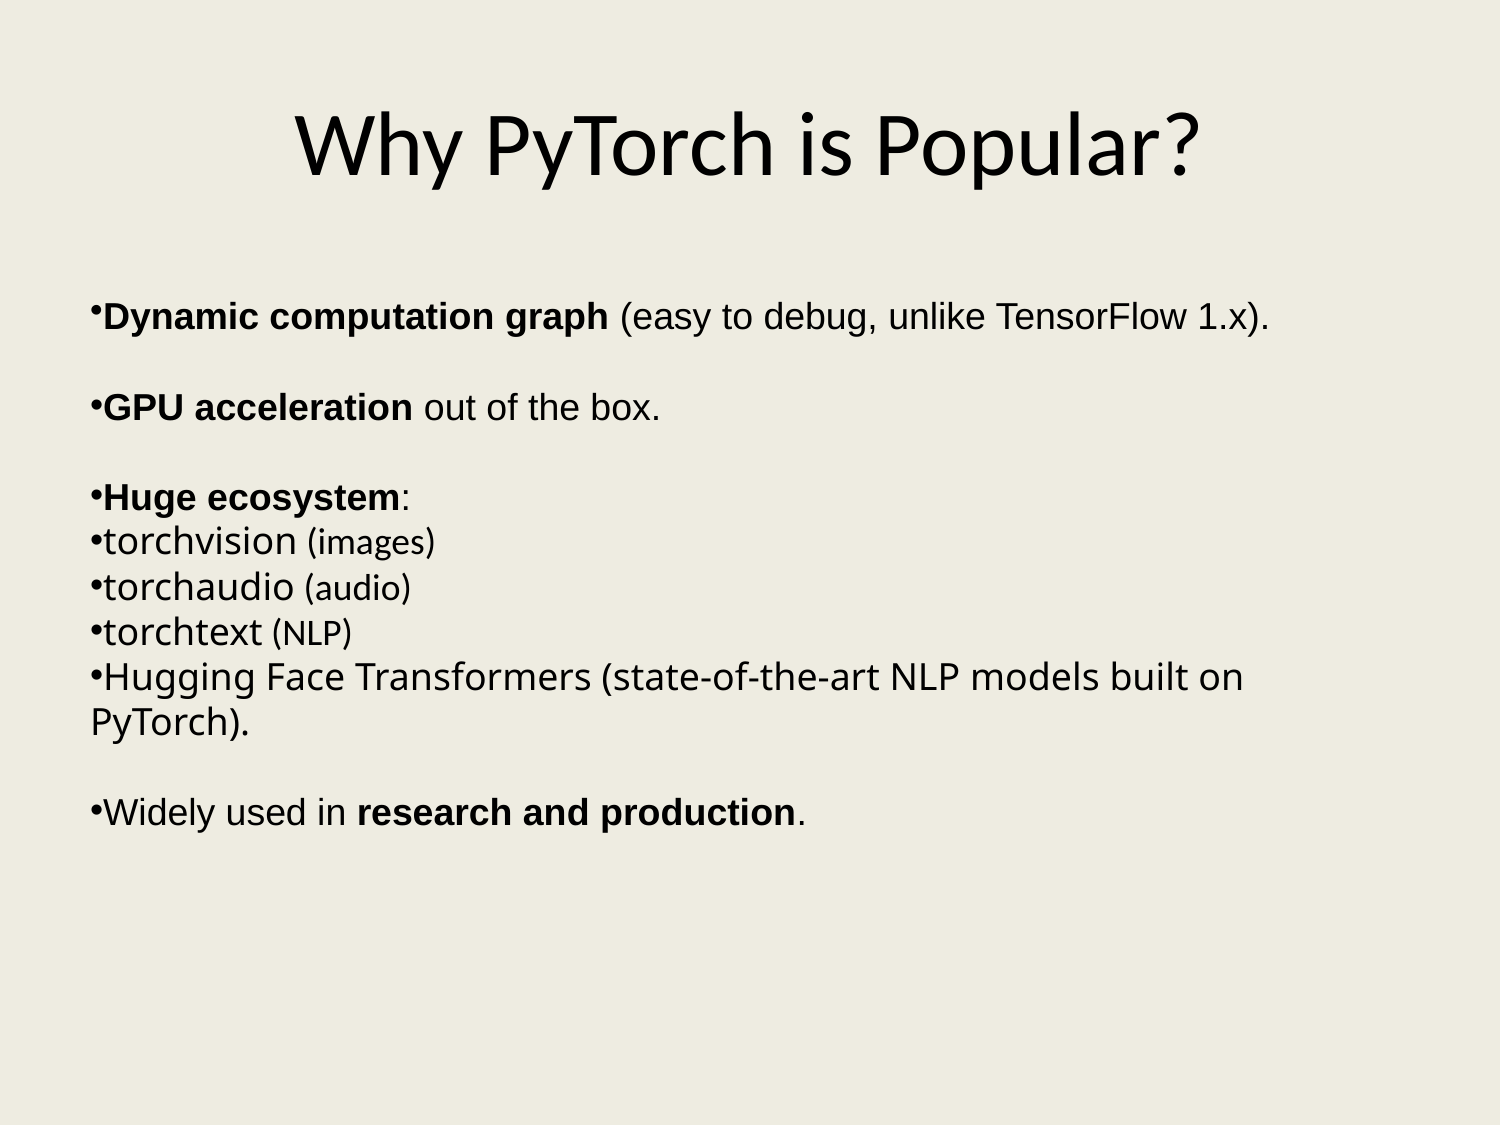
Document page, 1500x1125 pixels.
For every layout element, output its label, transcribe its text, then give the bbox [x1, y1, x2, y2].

list Dynamic computation graph (easy to debug, unlike TensorFlow 1.x). GPU acceleration out of the box. Huge ecosystem: torchvision (images) torchaudio (audio) torchtext (NLP) Hugging Face Transformers (state-of-the-art NLP models built on PyTorch). Widely used in research and production. [75, 236, 1378, 889]
title Why PyTorch is Popular? [75, 45, 1425, 233]
